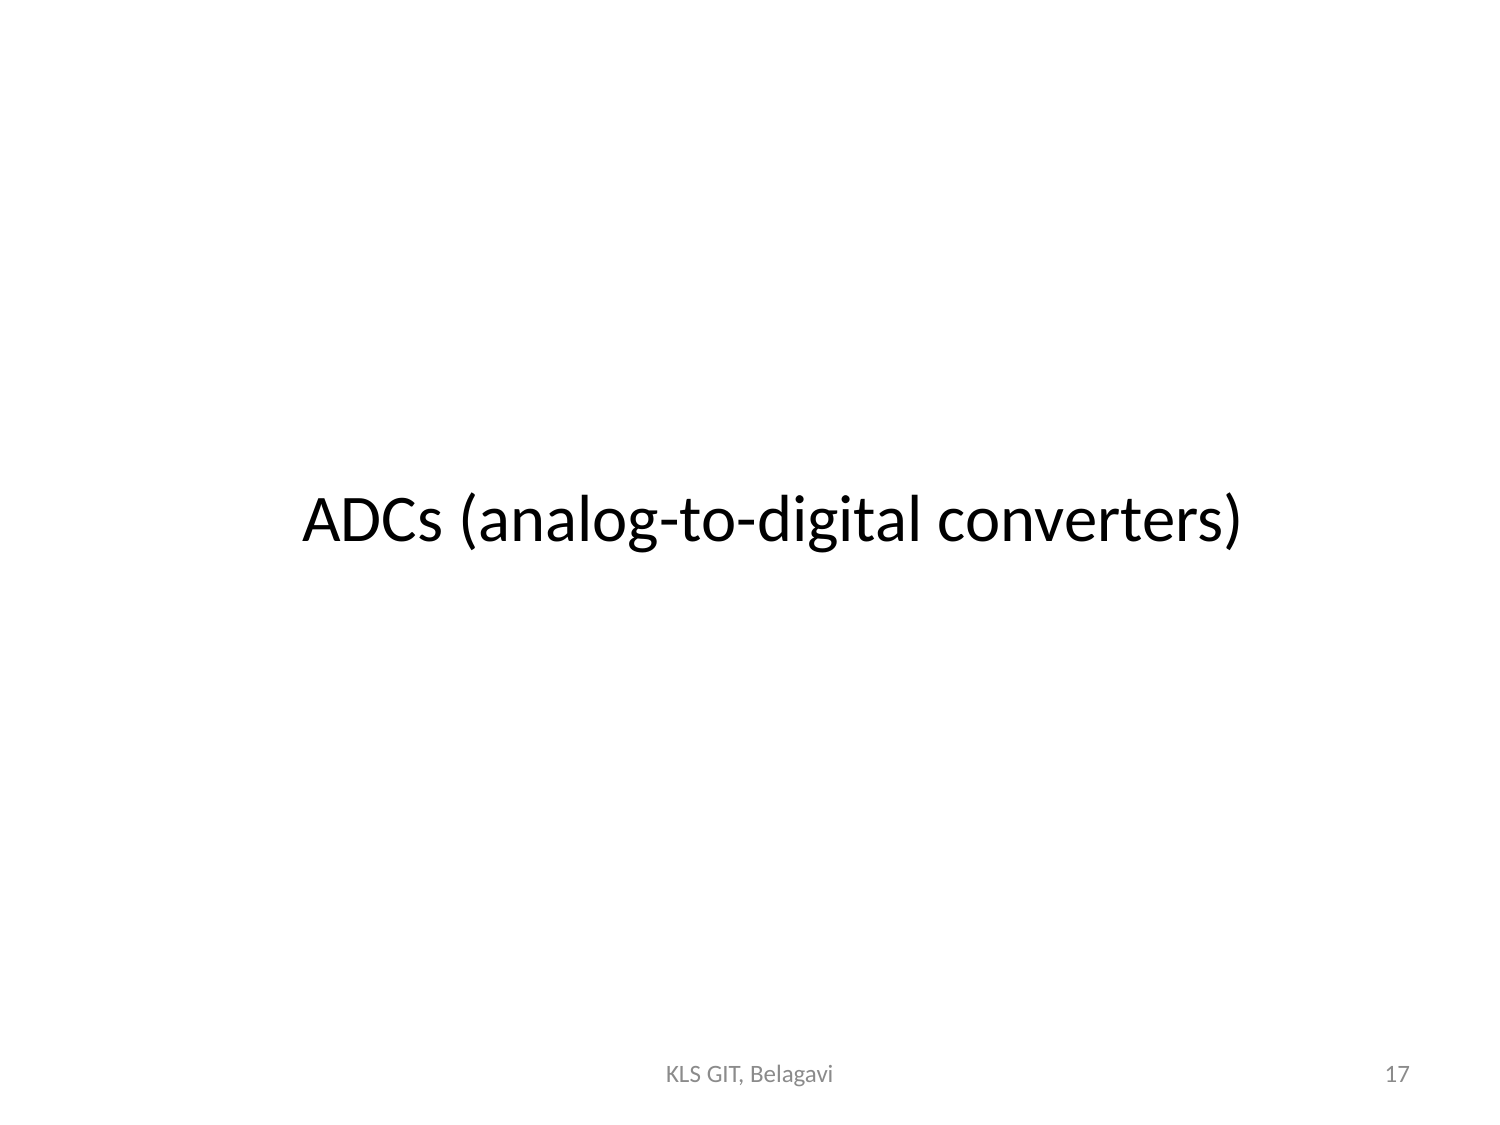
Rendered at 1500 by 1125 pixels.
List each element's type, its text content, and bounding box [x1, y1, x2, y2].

slide_number 17 [1074, 1042, 1425, 1103]
footer KLS GIT, Belagavi [512, 1042, 988, 1103]
title ADCs (analog-to-digital converters) [287, 462, 1500, 568]
